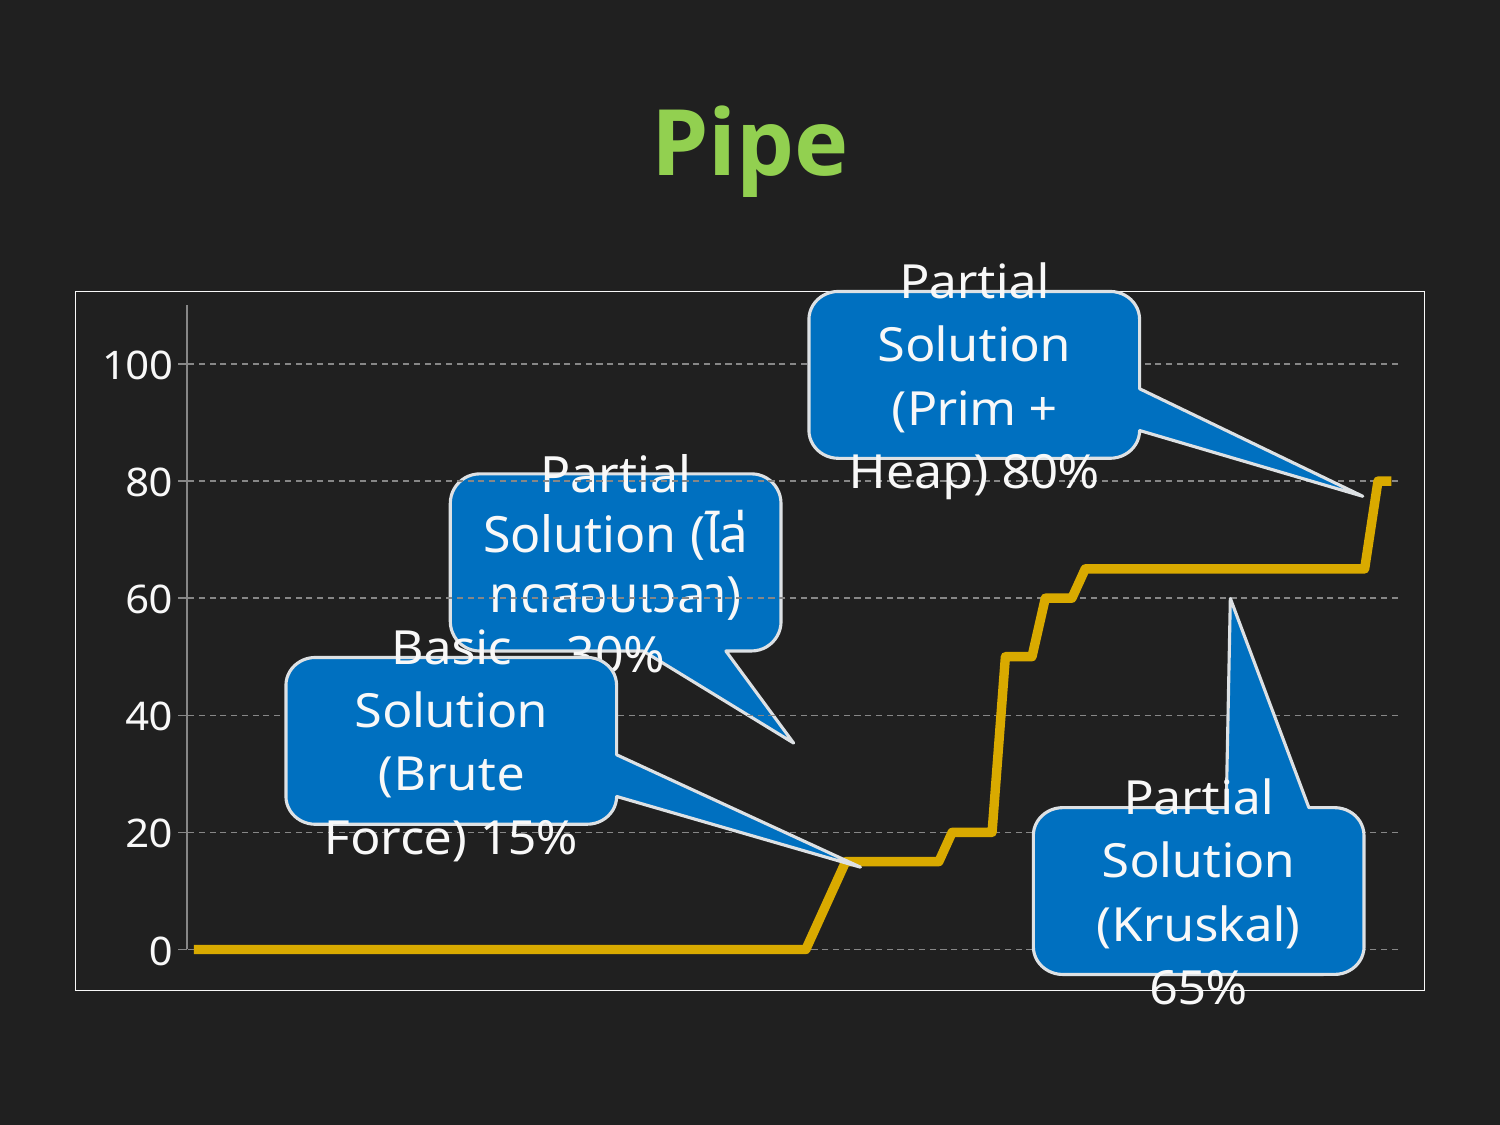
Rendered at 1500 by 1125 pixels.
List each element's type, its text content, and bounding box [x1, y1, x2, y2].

title Pipe [75, 45, 1425, 233]
chart [74, 262, 1426, 1006]
